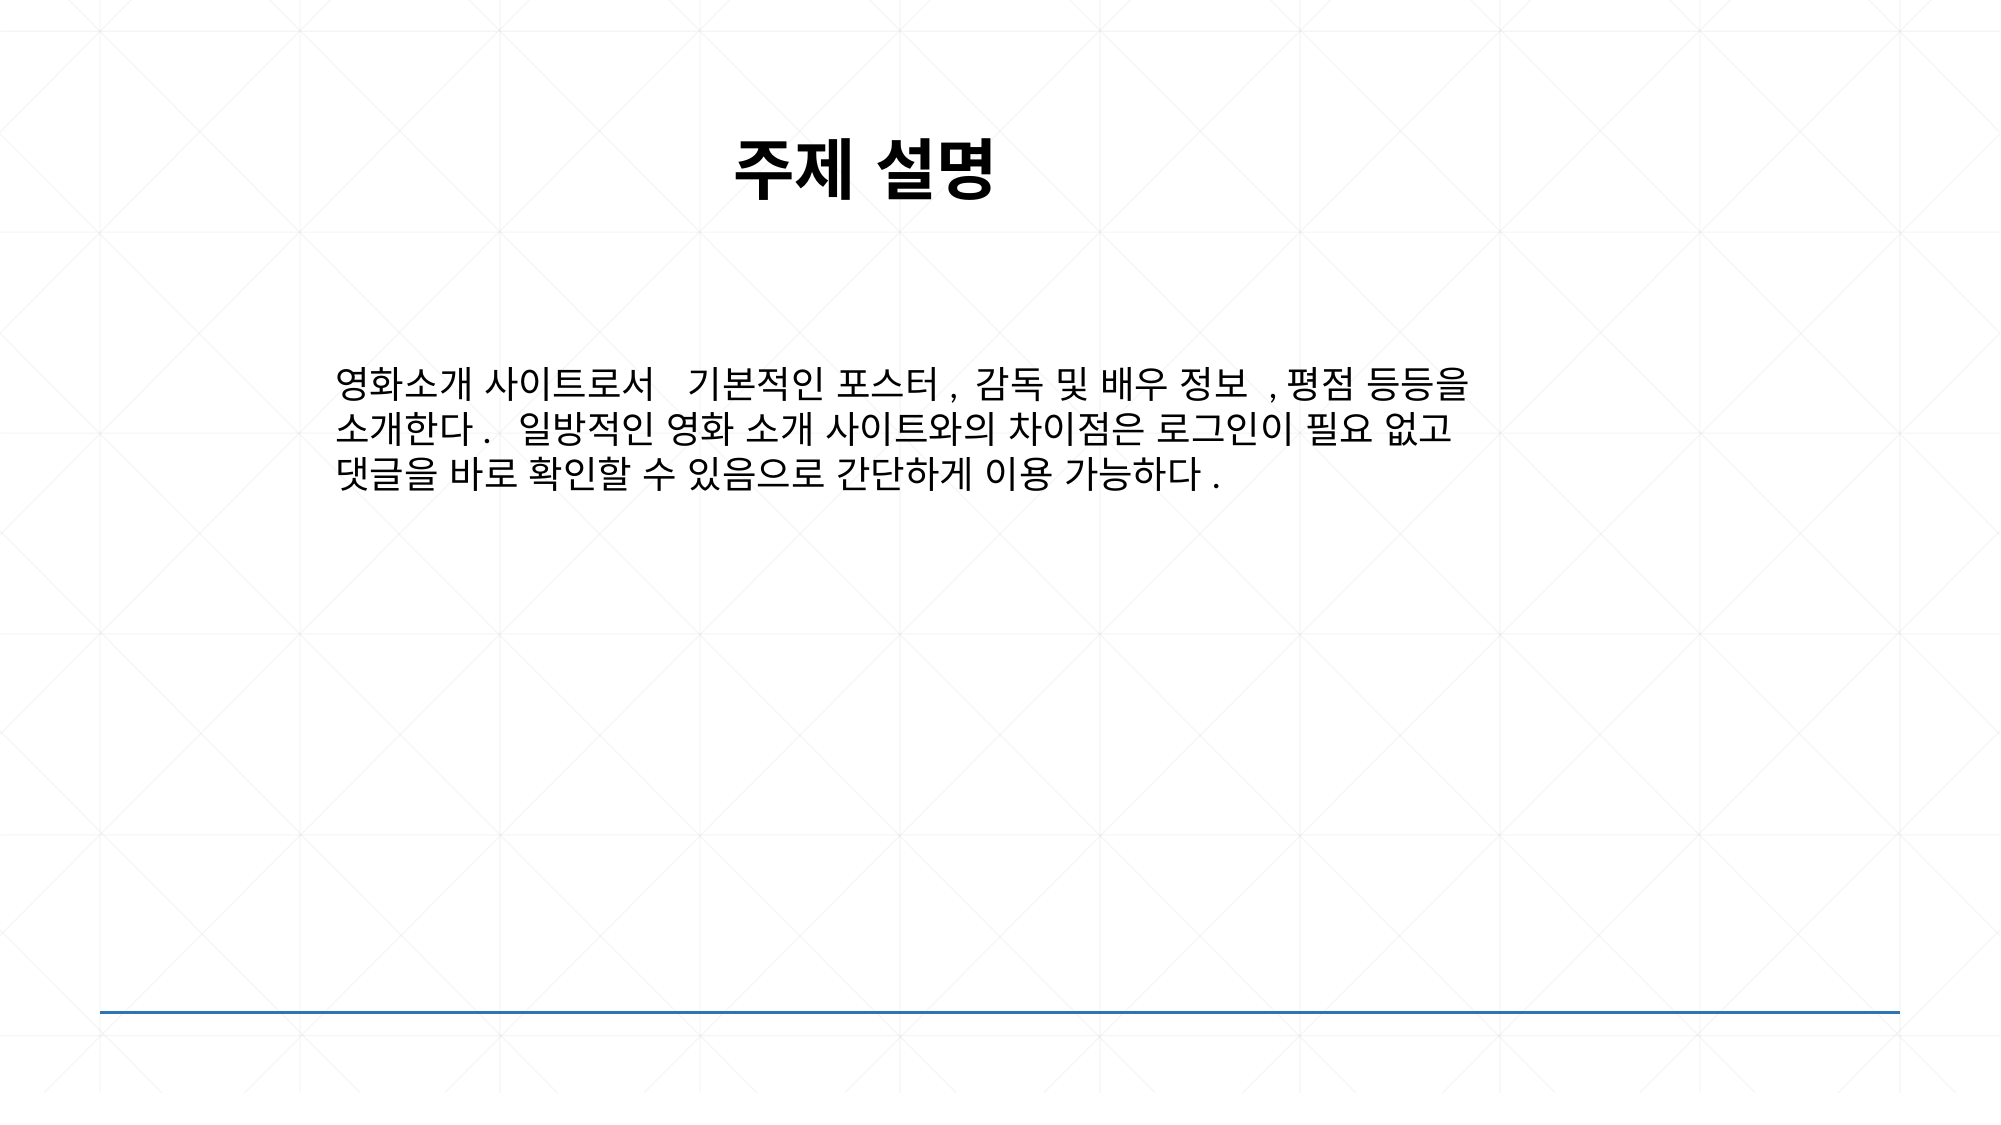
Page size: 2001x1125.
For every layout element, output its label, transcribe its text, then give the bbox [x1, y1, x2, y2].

text_box 영화소개 사이트로서 기본적인 포스터, 감독 및 배우 정보 ,평점 등등을 소개한다. 일방적인 영화 소개 사이트와의 차이점은 로그인이 필요 없고 댓글을 바로 확인할 수 있음으로 간단하게 이용 가능하다. [320, 354, 1578, 504]
text_box 주제 설명 [718, 120, 1340, 216]
